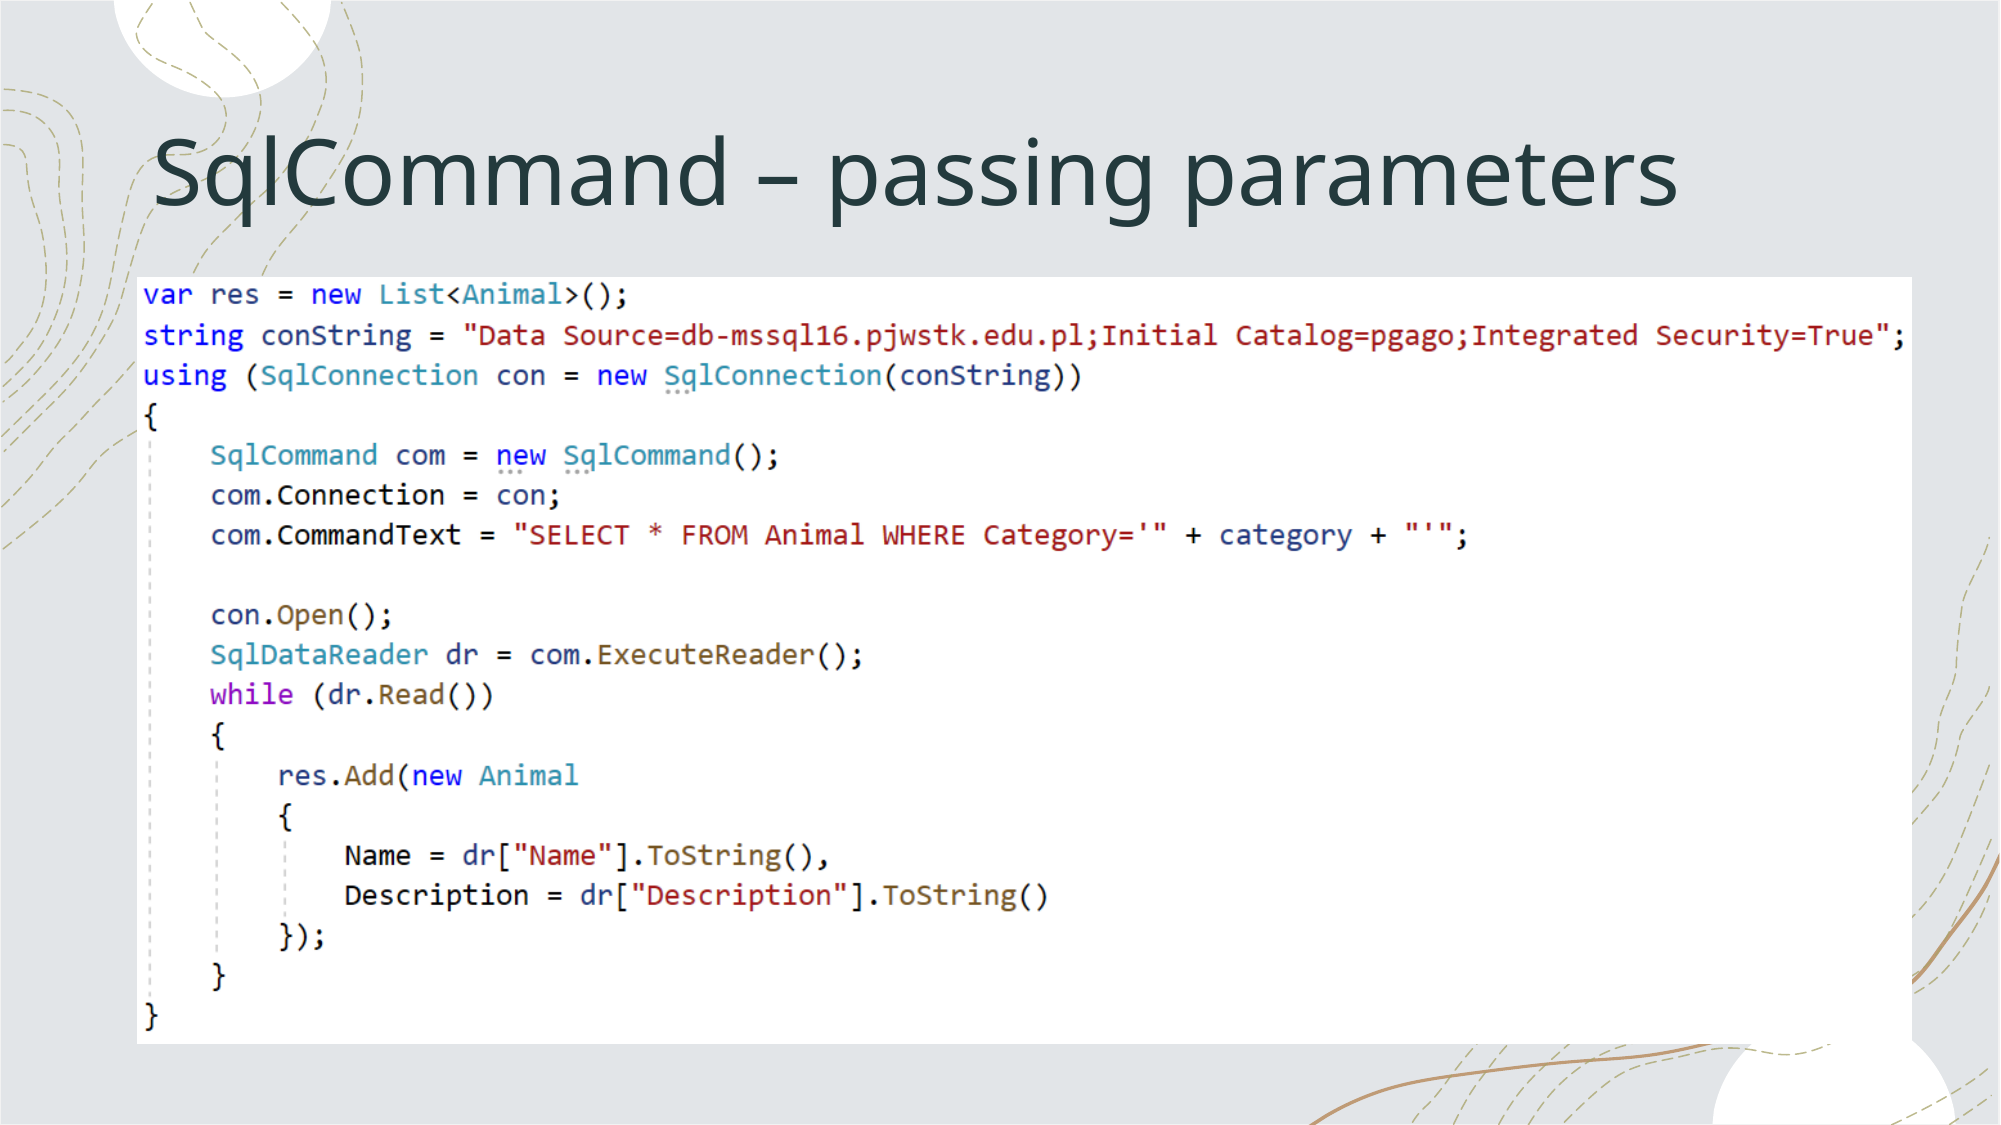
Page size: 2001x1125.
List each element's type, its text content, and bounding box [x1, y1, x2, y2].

title SqlCommand – passing parameters [137, 59, 1863, 277]
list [137, 277, 1913, 1044]
